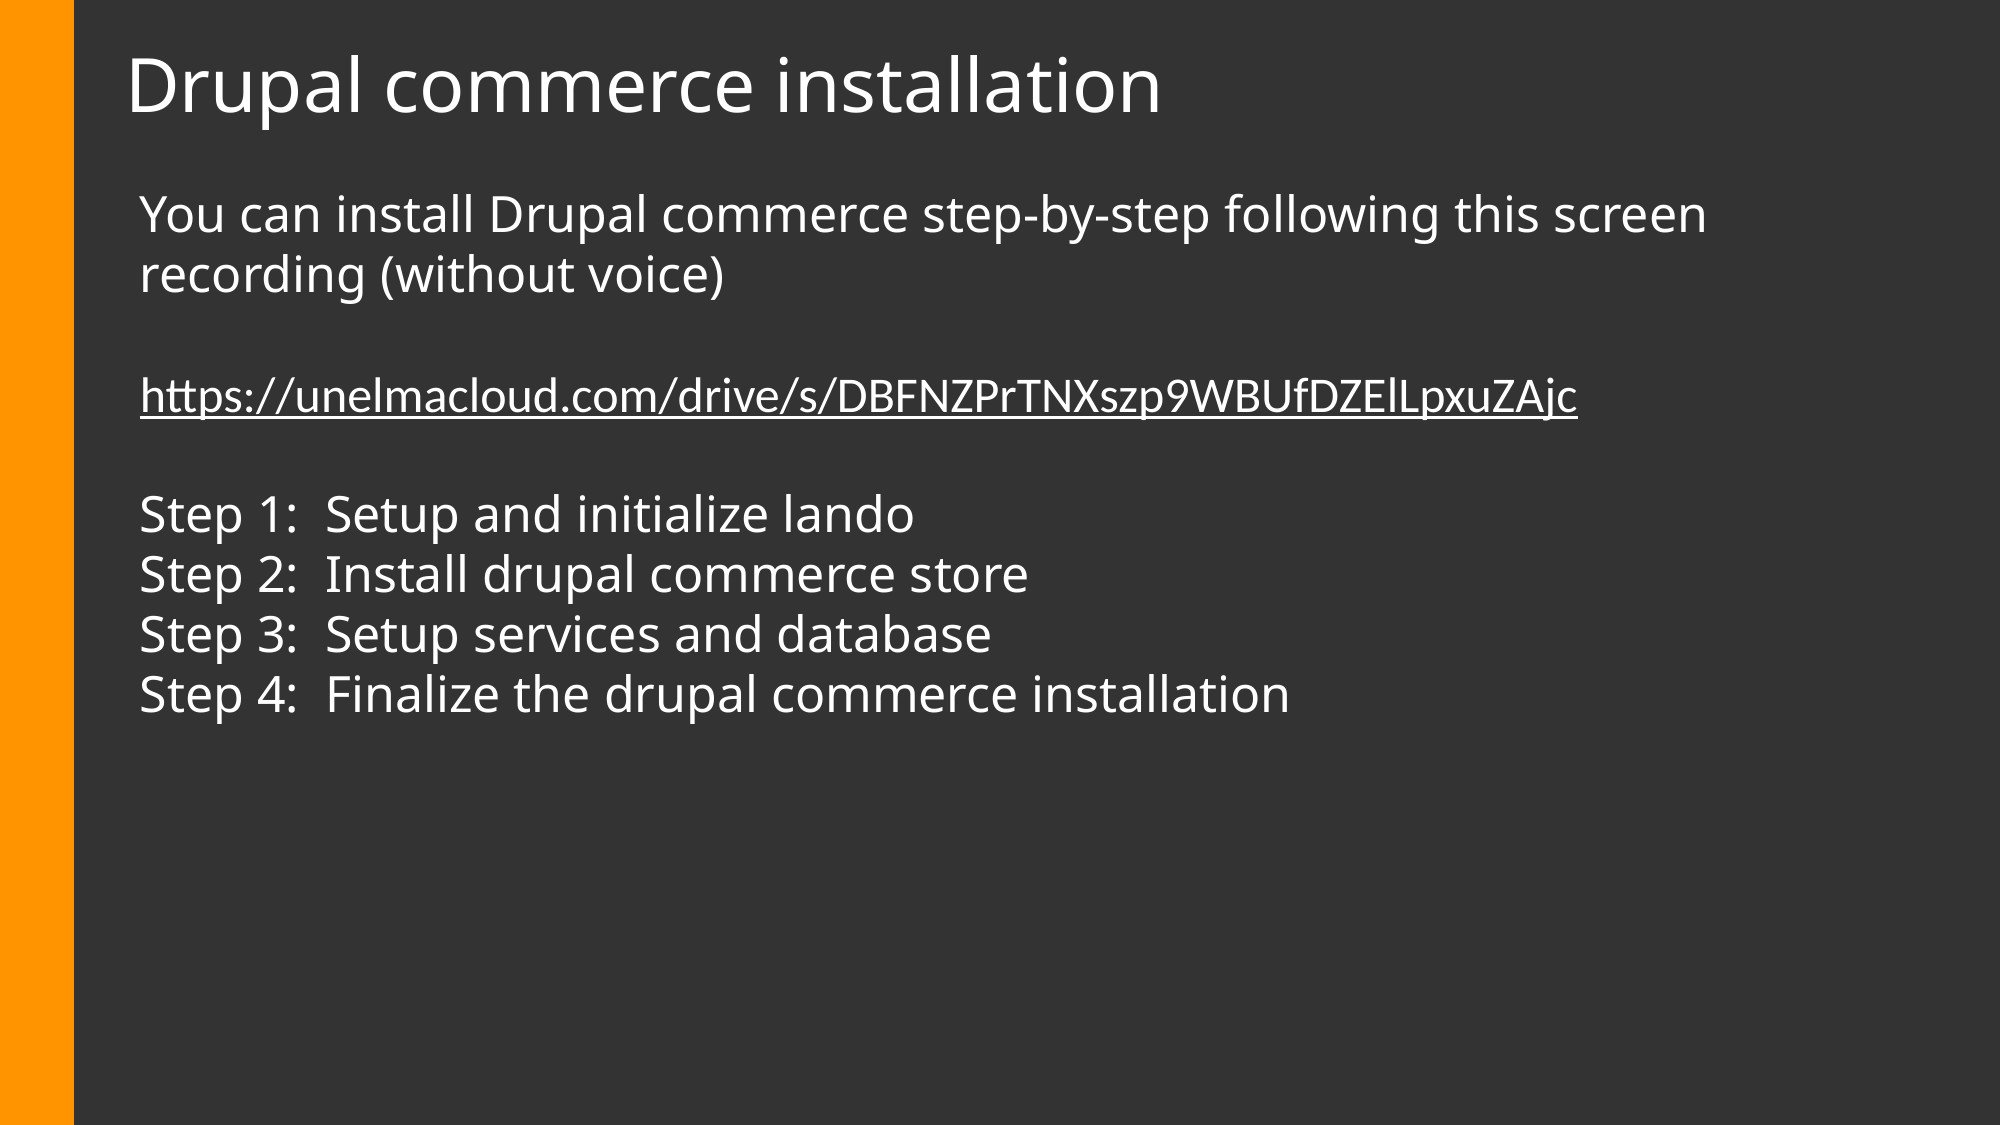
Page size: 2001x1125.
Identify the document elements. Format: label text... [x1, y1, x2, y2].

title Drupal commerce installation [125, 37, 1900, 129]
text_box You can install Drupal commerce step-by-step following this screen recording (without voice) https://unelmacloud.com/drive/s/DBFNZPrTNXszp9WBUfDZElLpxuZAjc Step 1: Setup and initialize lando Step 2: Install drupal commerce store Step 3: Setup services and database Step 4: Finalize the drupal commerce installation​ [124, 174, 1925, 730]
